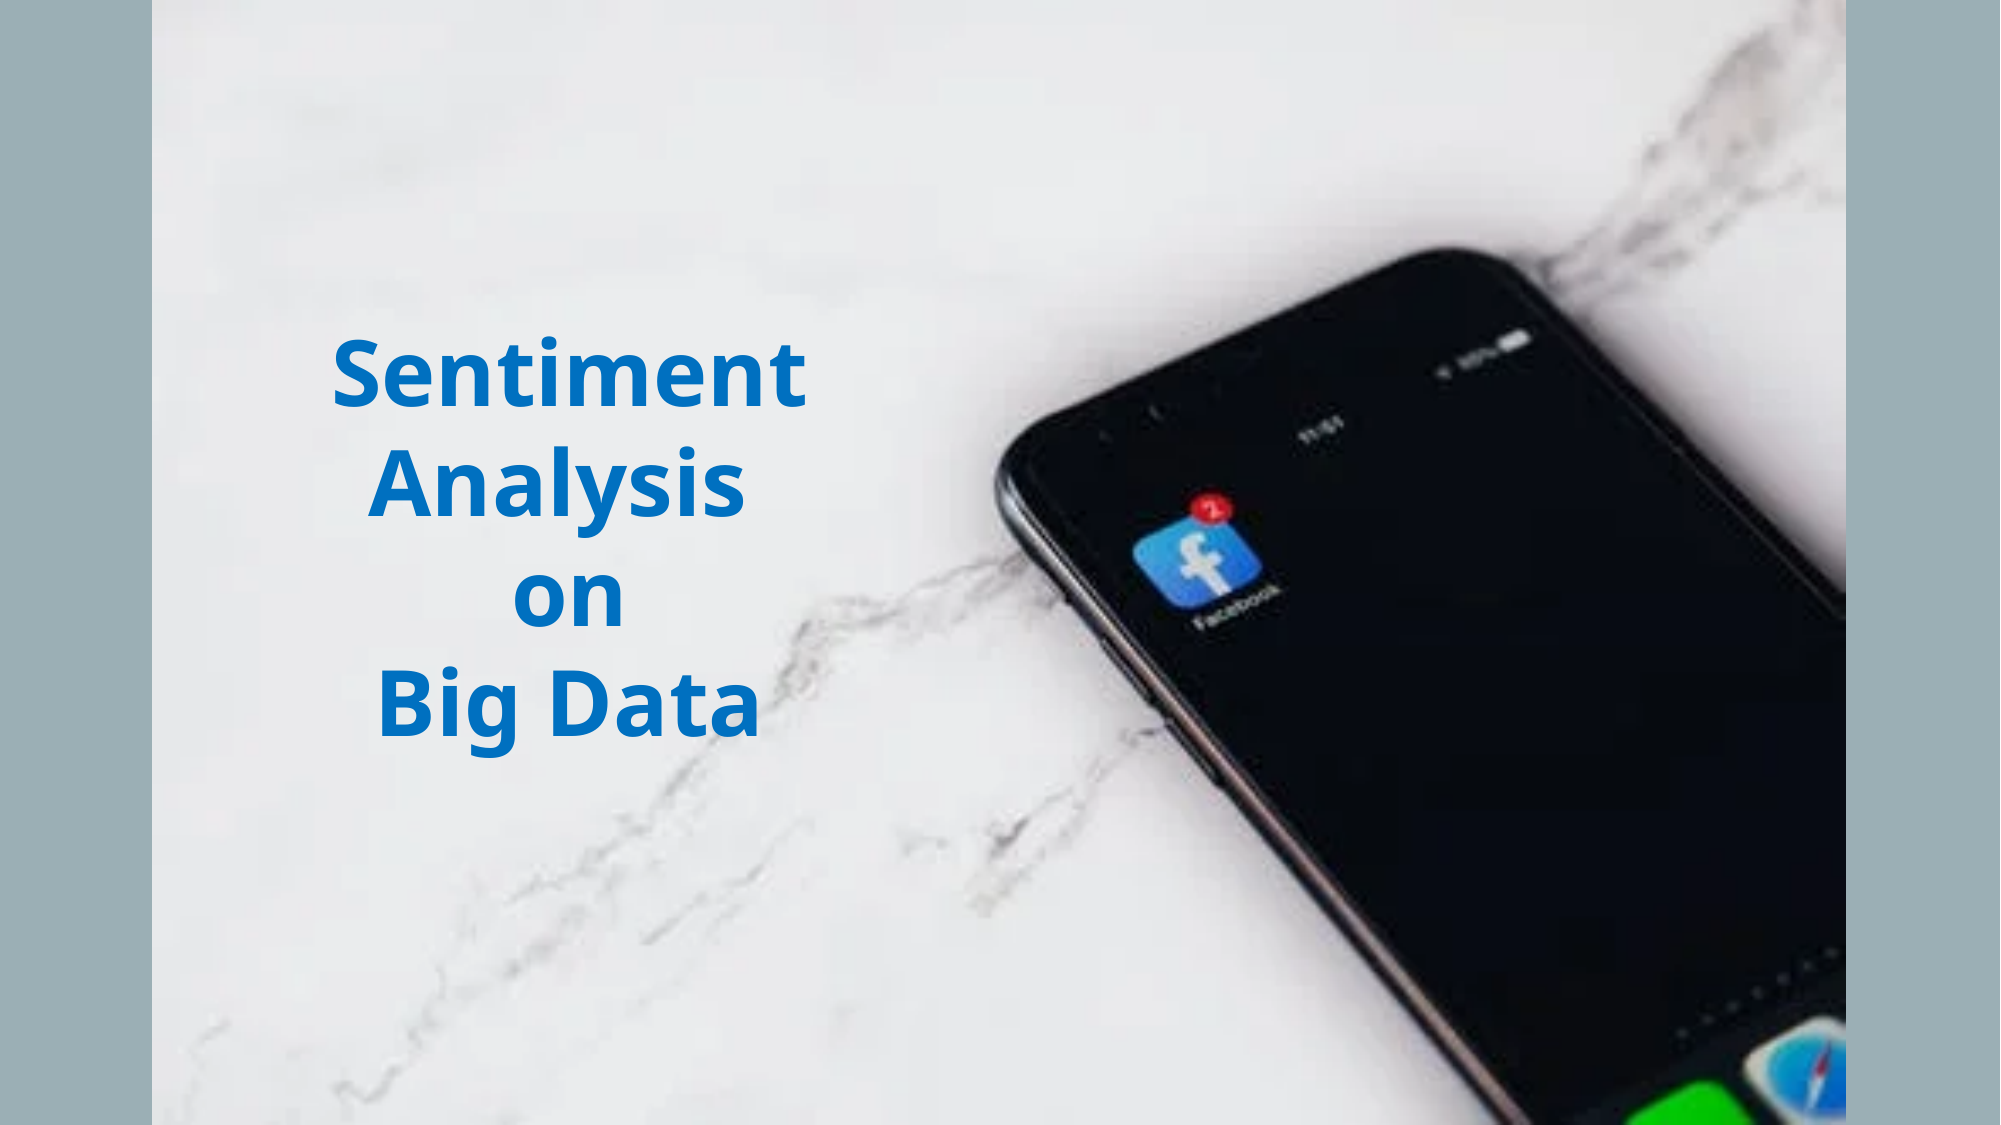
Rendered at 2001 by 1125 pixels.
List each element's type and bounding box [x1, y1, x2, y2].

picture [152, 0, 1846, 1125]
